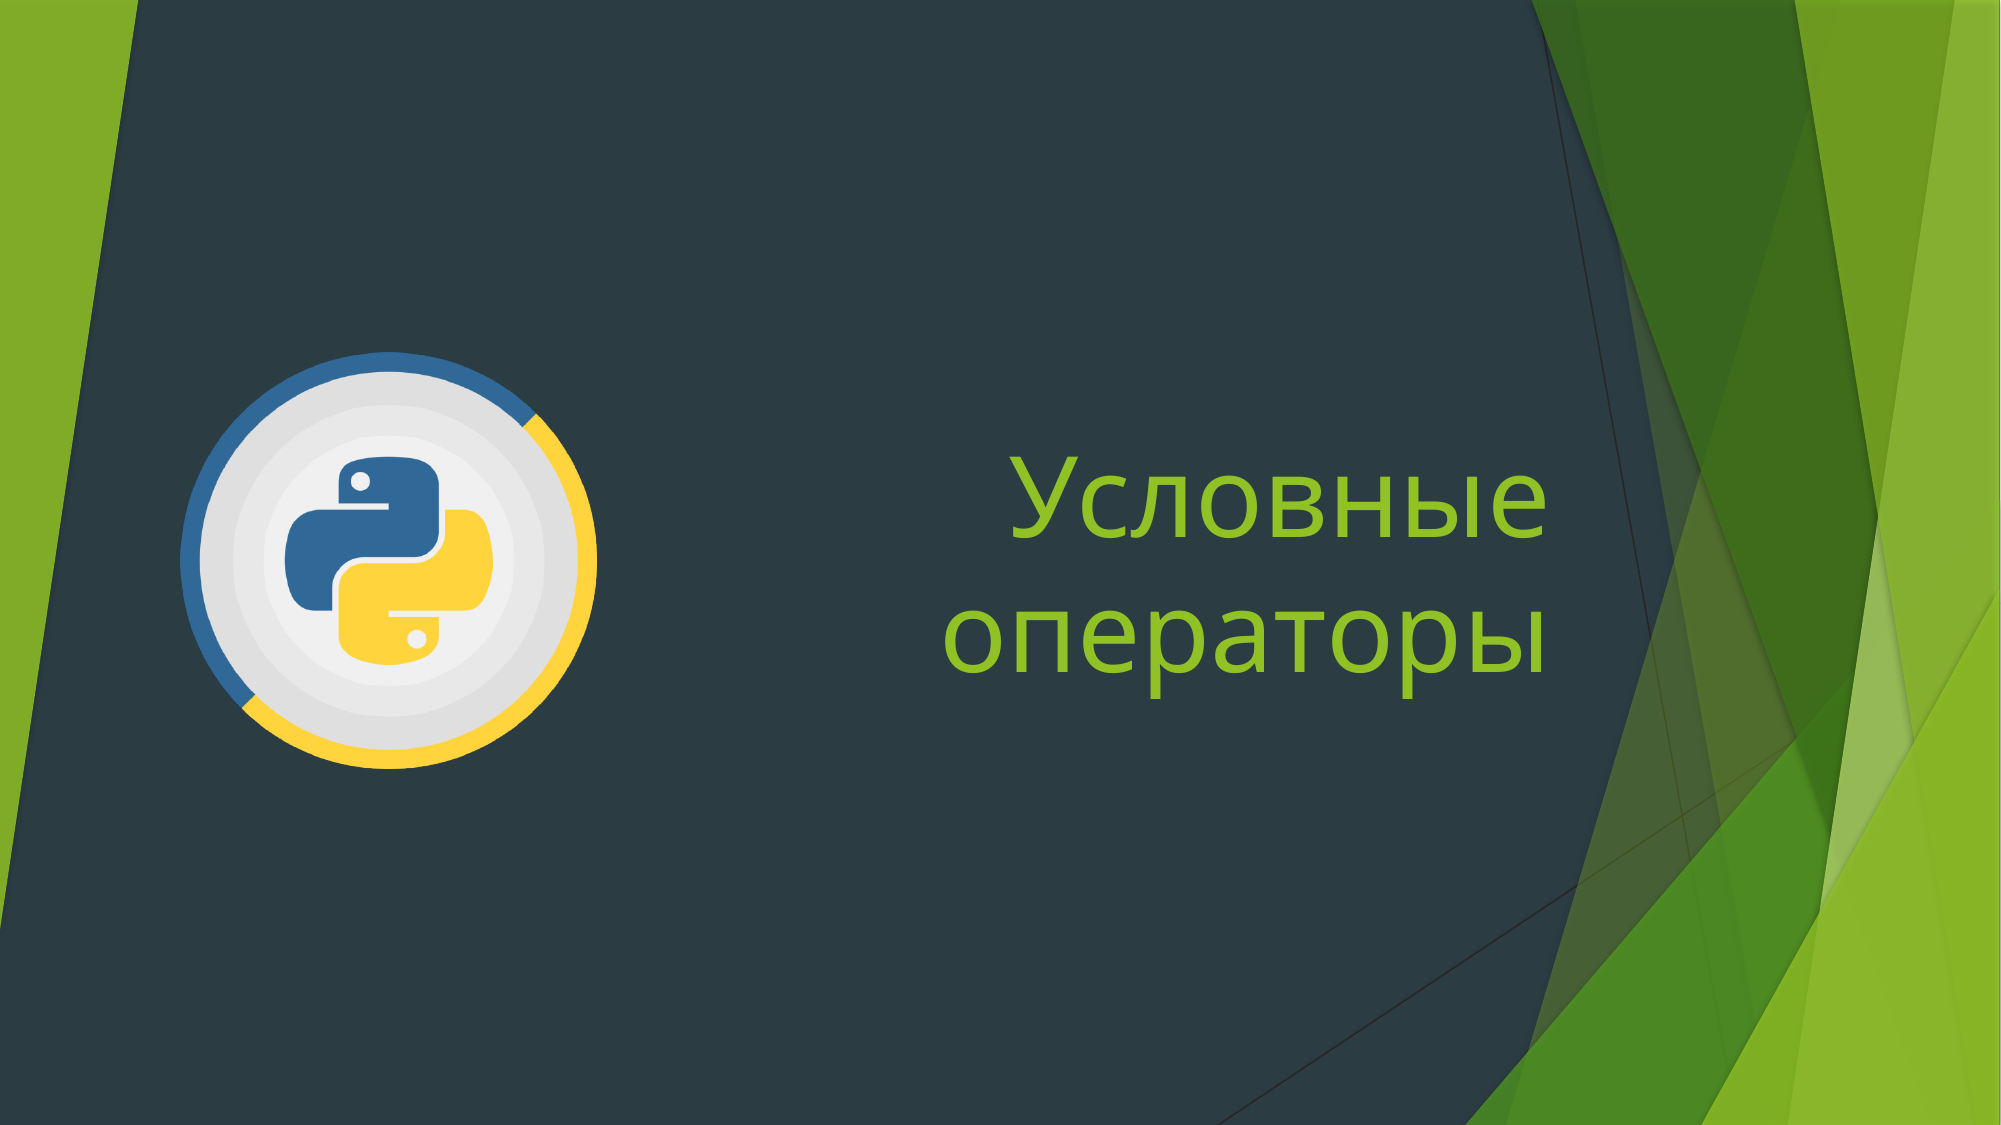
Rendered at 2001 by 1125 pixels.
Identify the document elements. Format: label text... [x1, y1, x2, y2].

picture [180, 352, 598, 770]
title Условные операторы [602, 418, 1566, 703]
